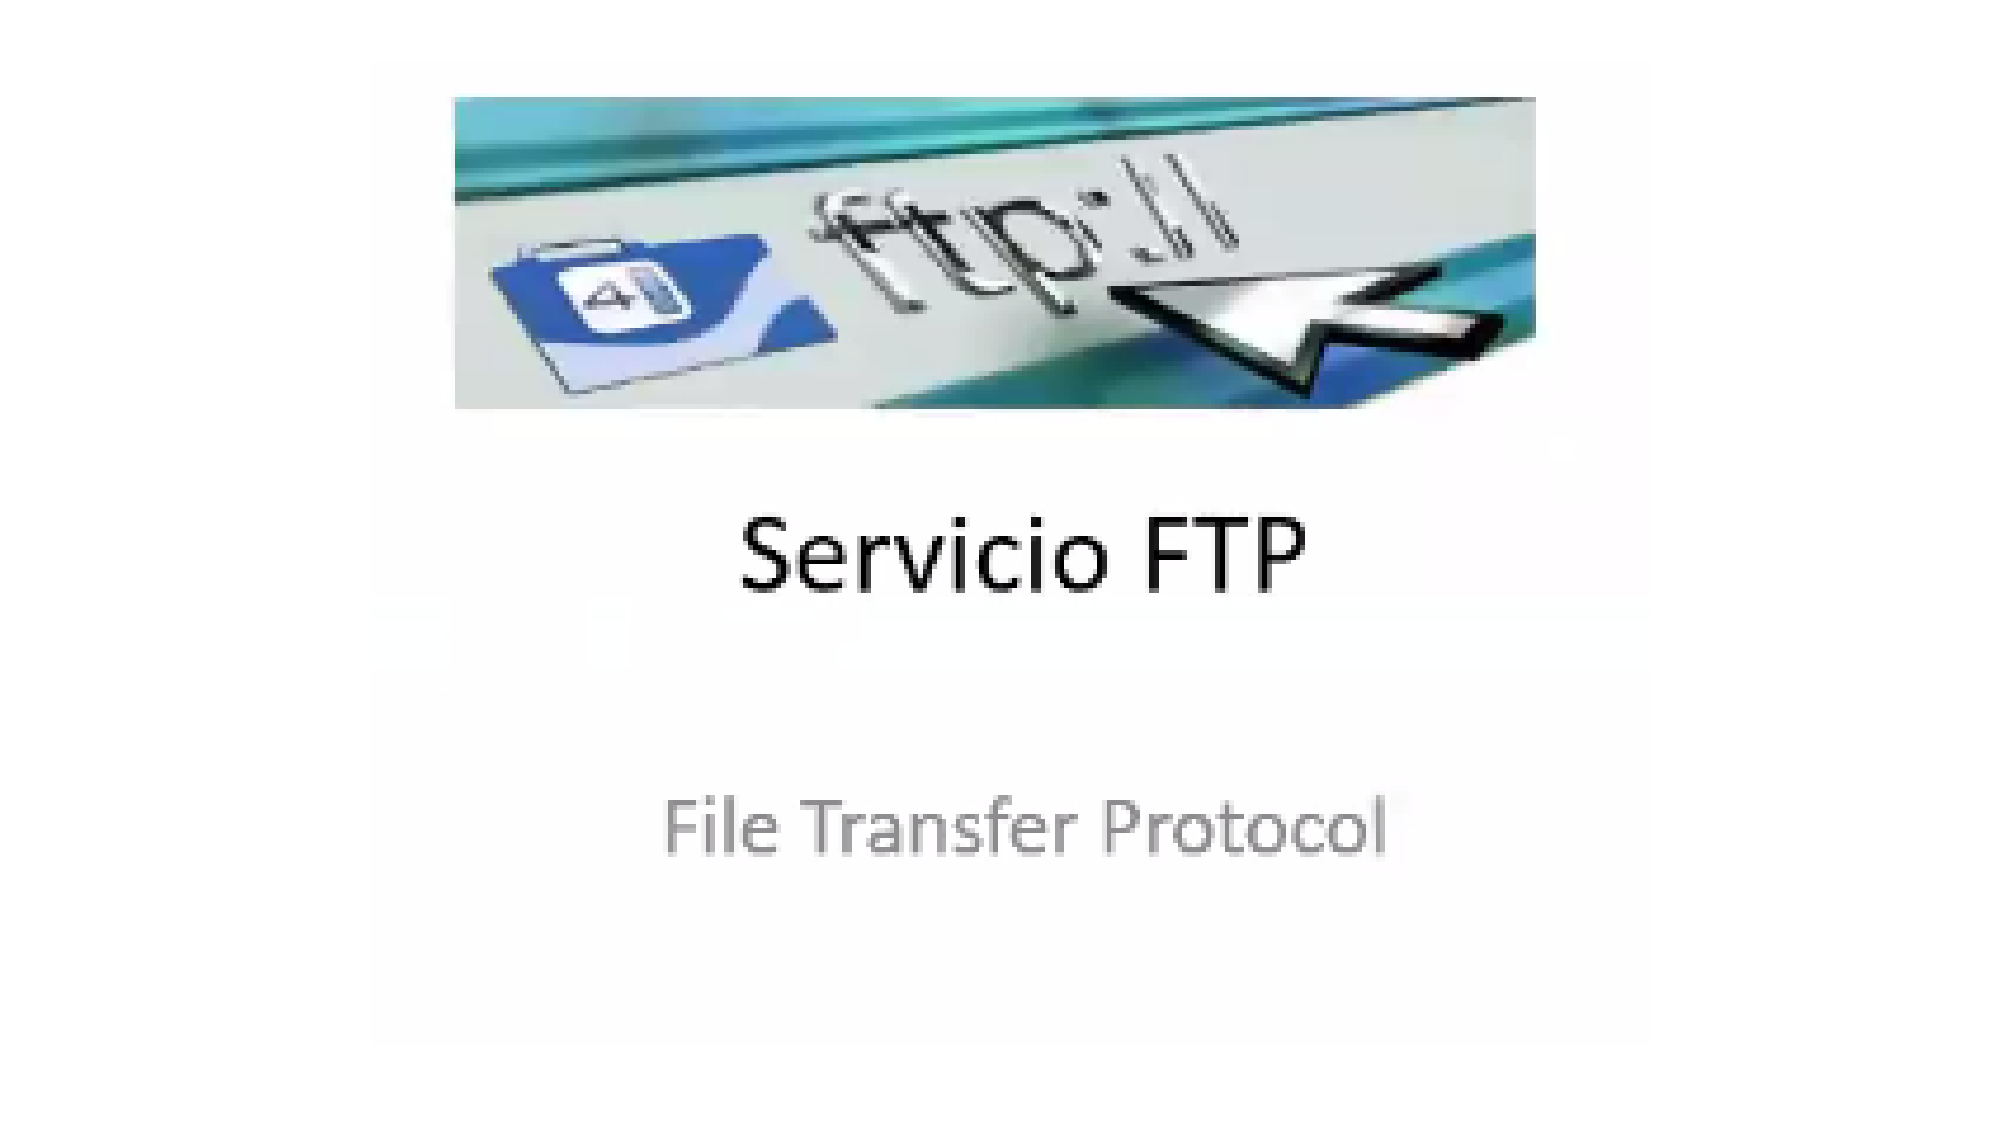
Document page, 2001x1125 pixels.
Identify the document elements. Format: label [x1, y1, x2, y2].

picture [371, 60, 1650, 1047]
